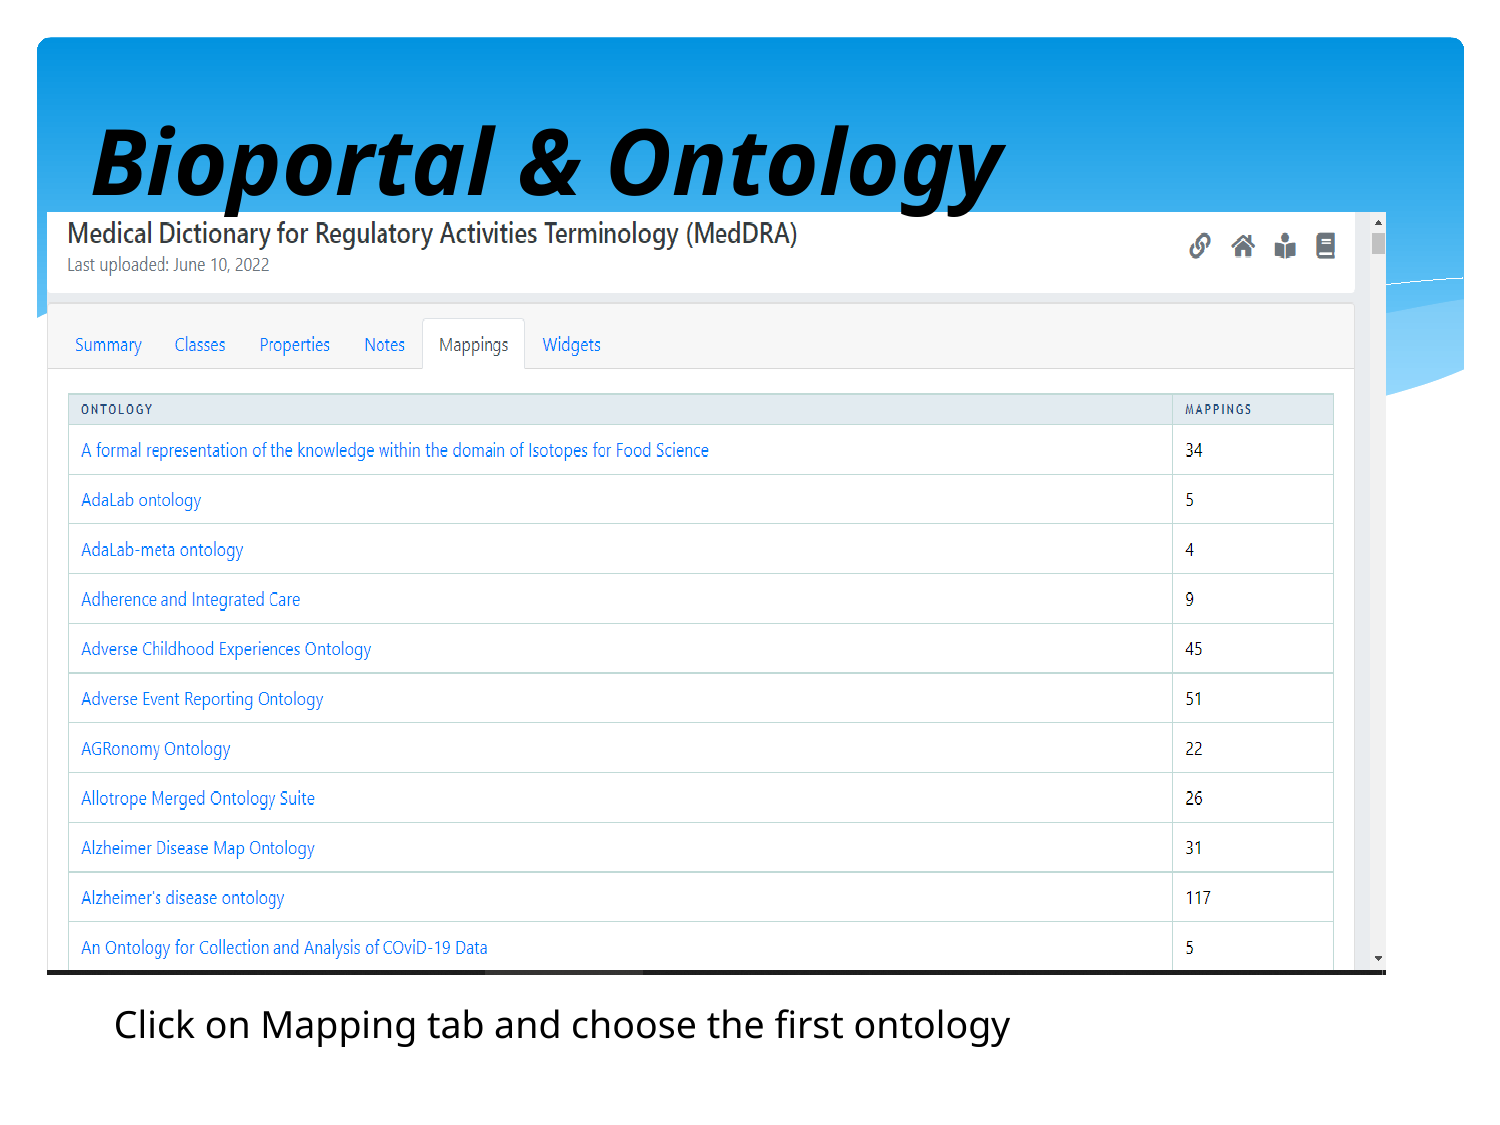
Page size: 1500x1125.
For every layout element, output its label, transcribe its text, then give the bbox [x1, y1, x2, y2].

picture [47, 212, 1386, 976]
title Bioportal & Ontology [75, 55, 1425, 261]
text_box Click on Mapping tab and choose the first ontology [99, 993, 1262, 1054]
